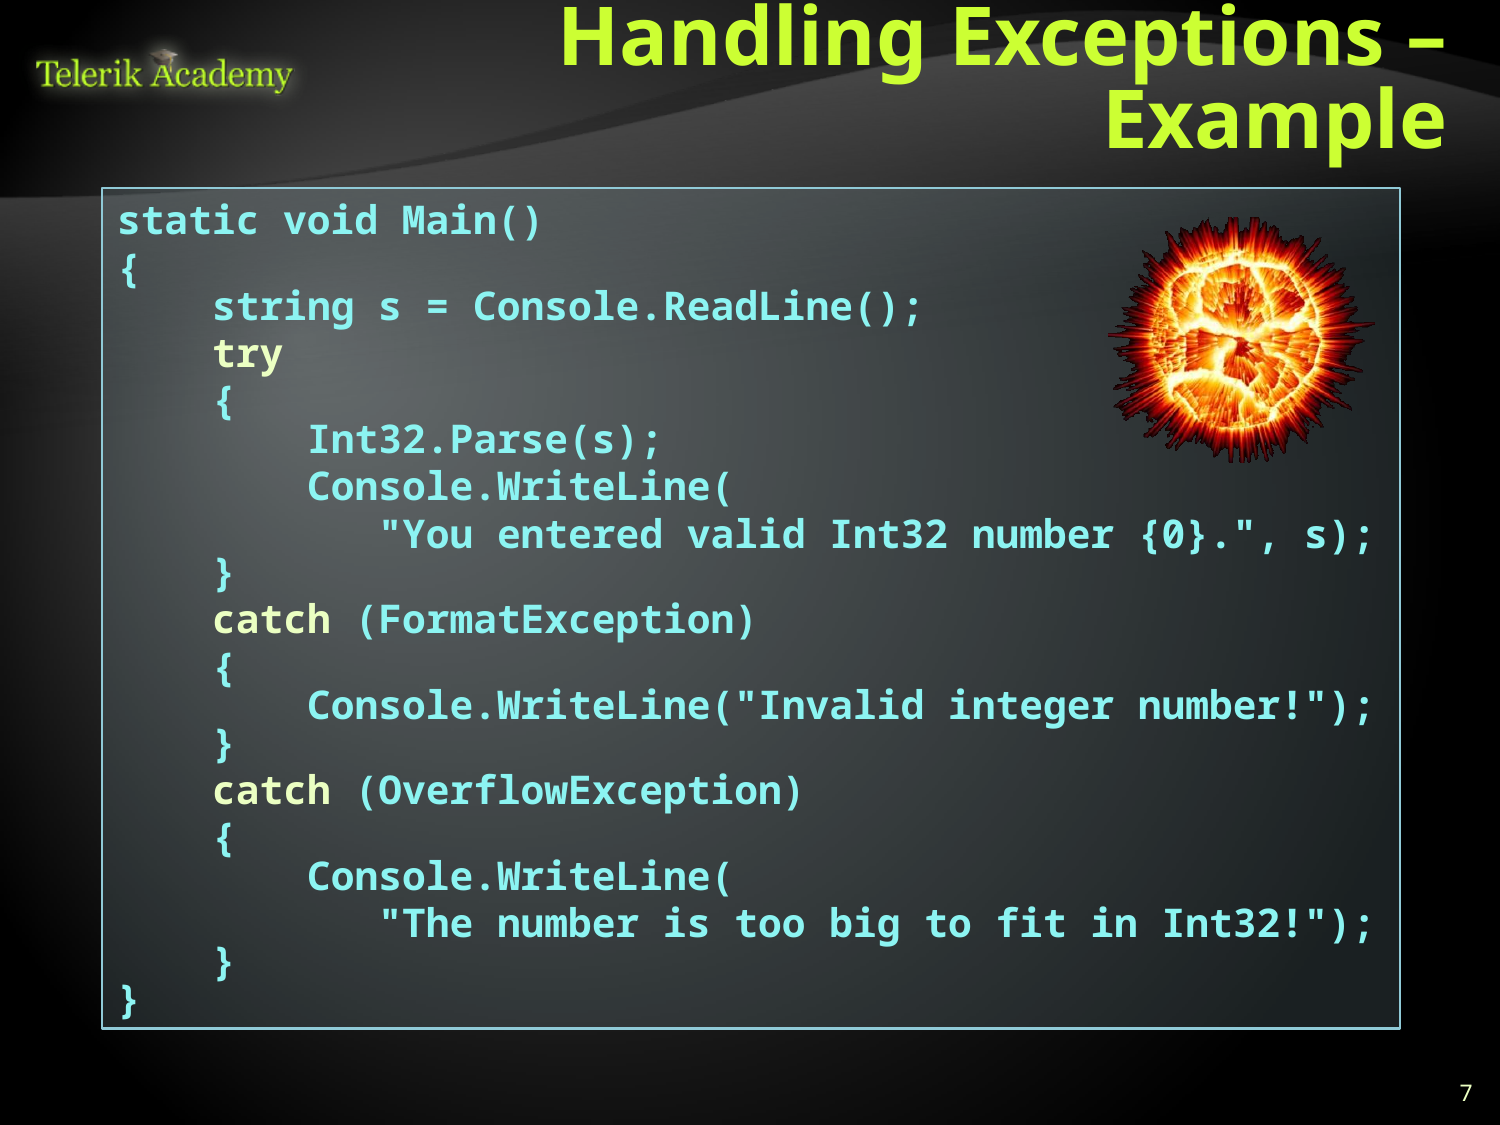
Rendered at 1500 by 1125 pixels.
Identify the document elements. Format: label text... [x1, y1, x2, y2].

text_box static void Main() { string s = Console.ReadLine(); try { Int32.Parse(s); Console.WriteLine( "You entered valid Int32 number {0}.", s); } catch (FormatException) { Console.WriteLine("Invalid integer number!"); } catch (OverflowException) { Console.WriteLine( "The number is too big to fit in Int32!"); } } [102, 187, 1400, 1029]
title Handling Exceptions – Example [300, 12, 1463, 150]
slide_number 7 [1412, 1074, 1488, 1113]
picture [0, 0, 1500, 1125]
